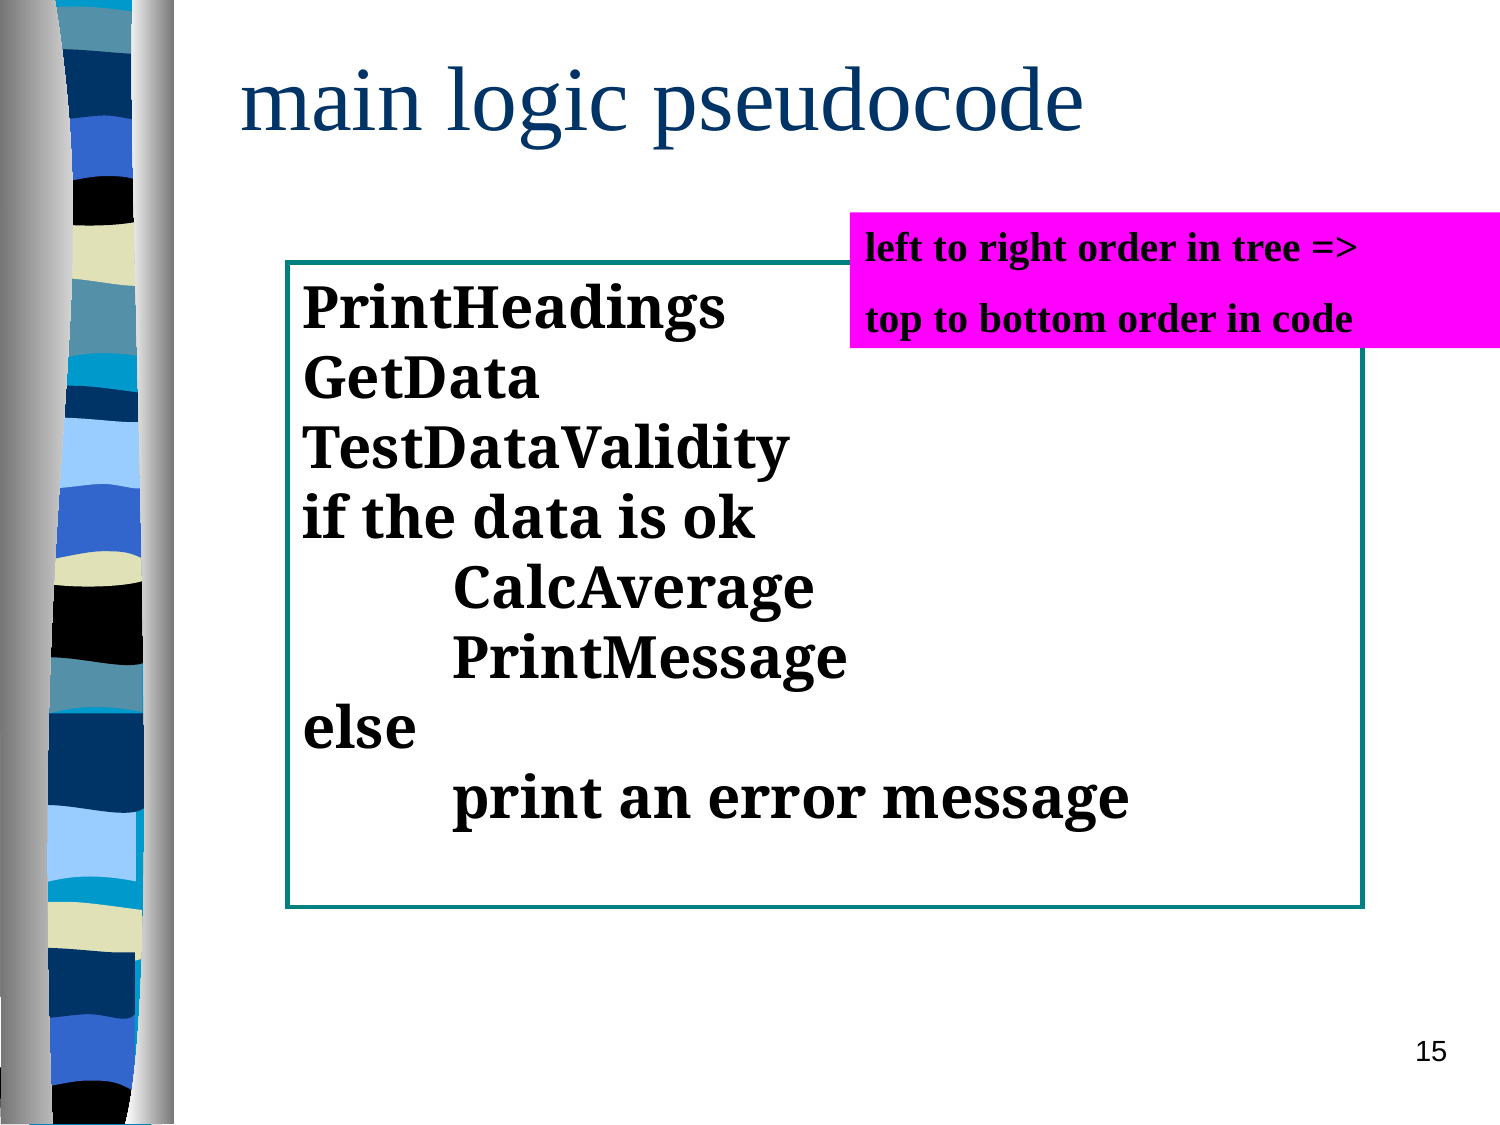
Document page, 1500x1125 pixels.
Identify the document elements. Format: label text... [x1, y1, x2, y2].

title main logic pseudocode [225, 37, 1213, 150]
text_box left to right order in tree => top to bottom order in code [849, 212, 1500, 349]
text_box PrintHeadings GetData TestDataValidity if the data is ok CalcAverage PrintMessage else print an error message [287, 262, 1363, 908]
slide_number 15 [1149, 1024, 1463, 1101]
